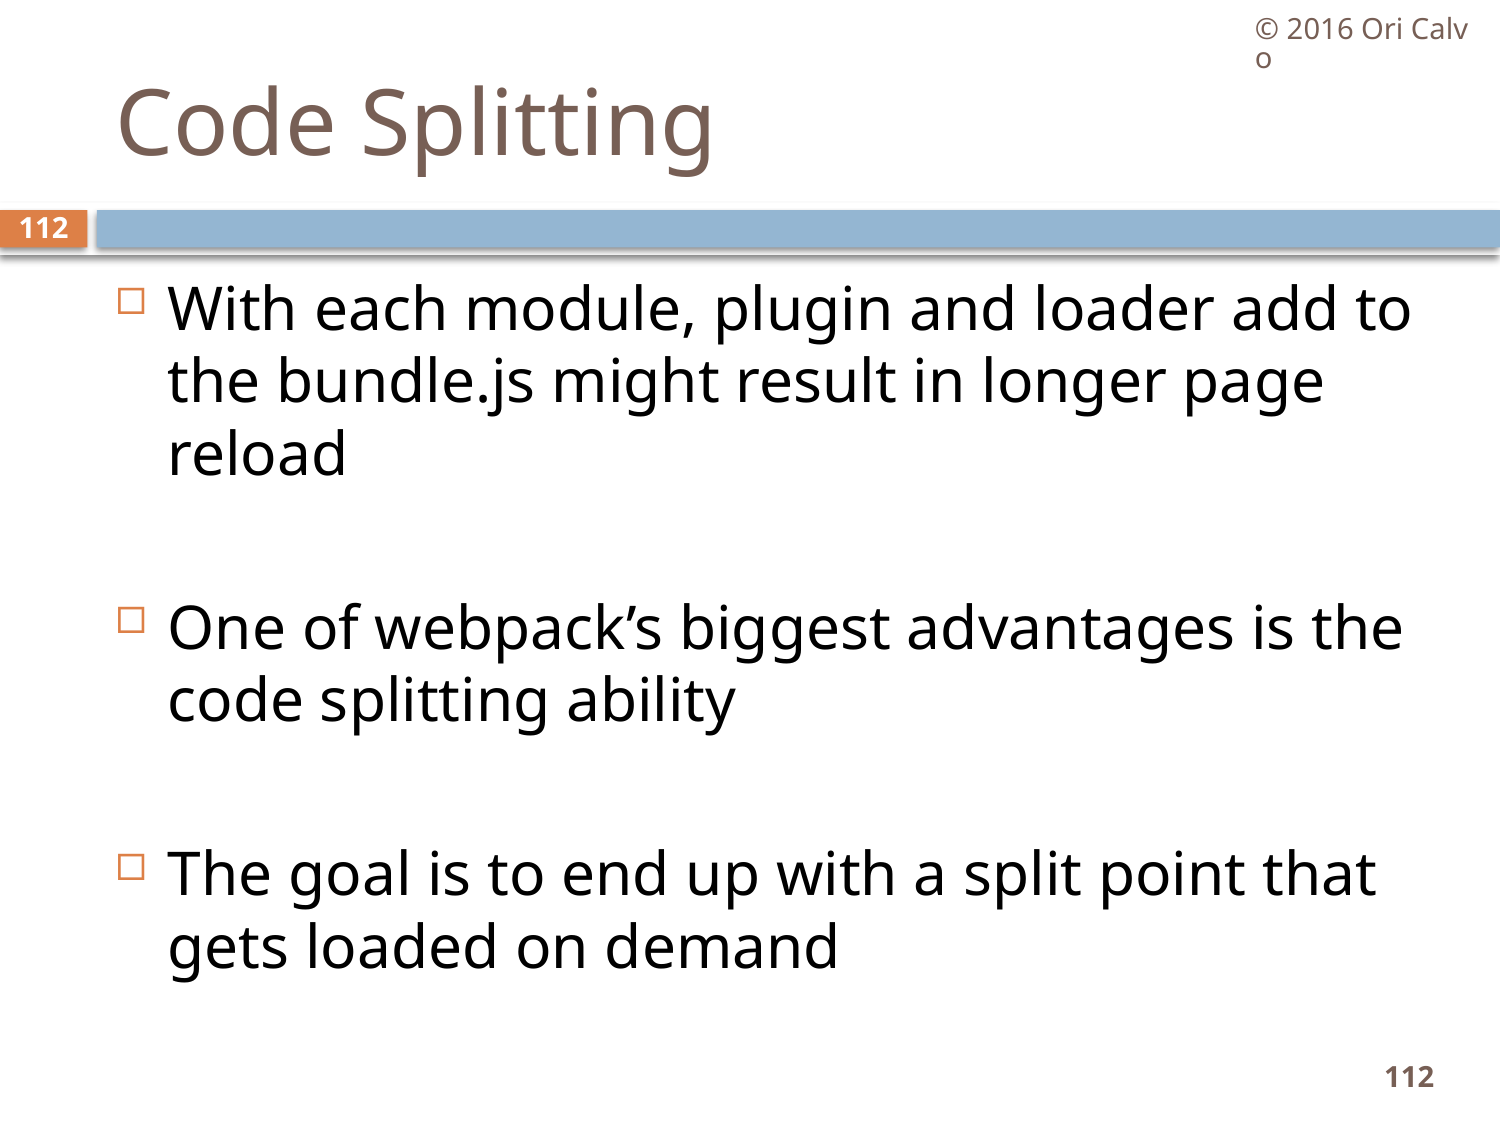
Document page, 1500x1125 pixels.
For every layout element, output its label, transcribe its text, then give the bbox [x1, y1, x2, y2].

footer © 2016 Ori Calvo [1240, 0, 1500, 60]
slide_number 112 [0, 208, 88, 249]
title Code Splitting [100, 37, 1438, 200]
list With each module, plugin and loader add to the bundle.js might result in longer page reload One of webpack’s biggest advantages is the code splitting ability The goal is to end up with a split point that gets loaded on demand [100, 262, 1483, 1106]
